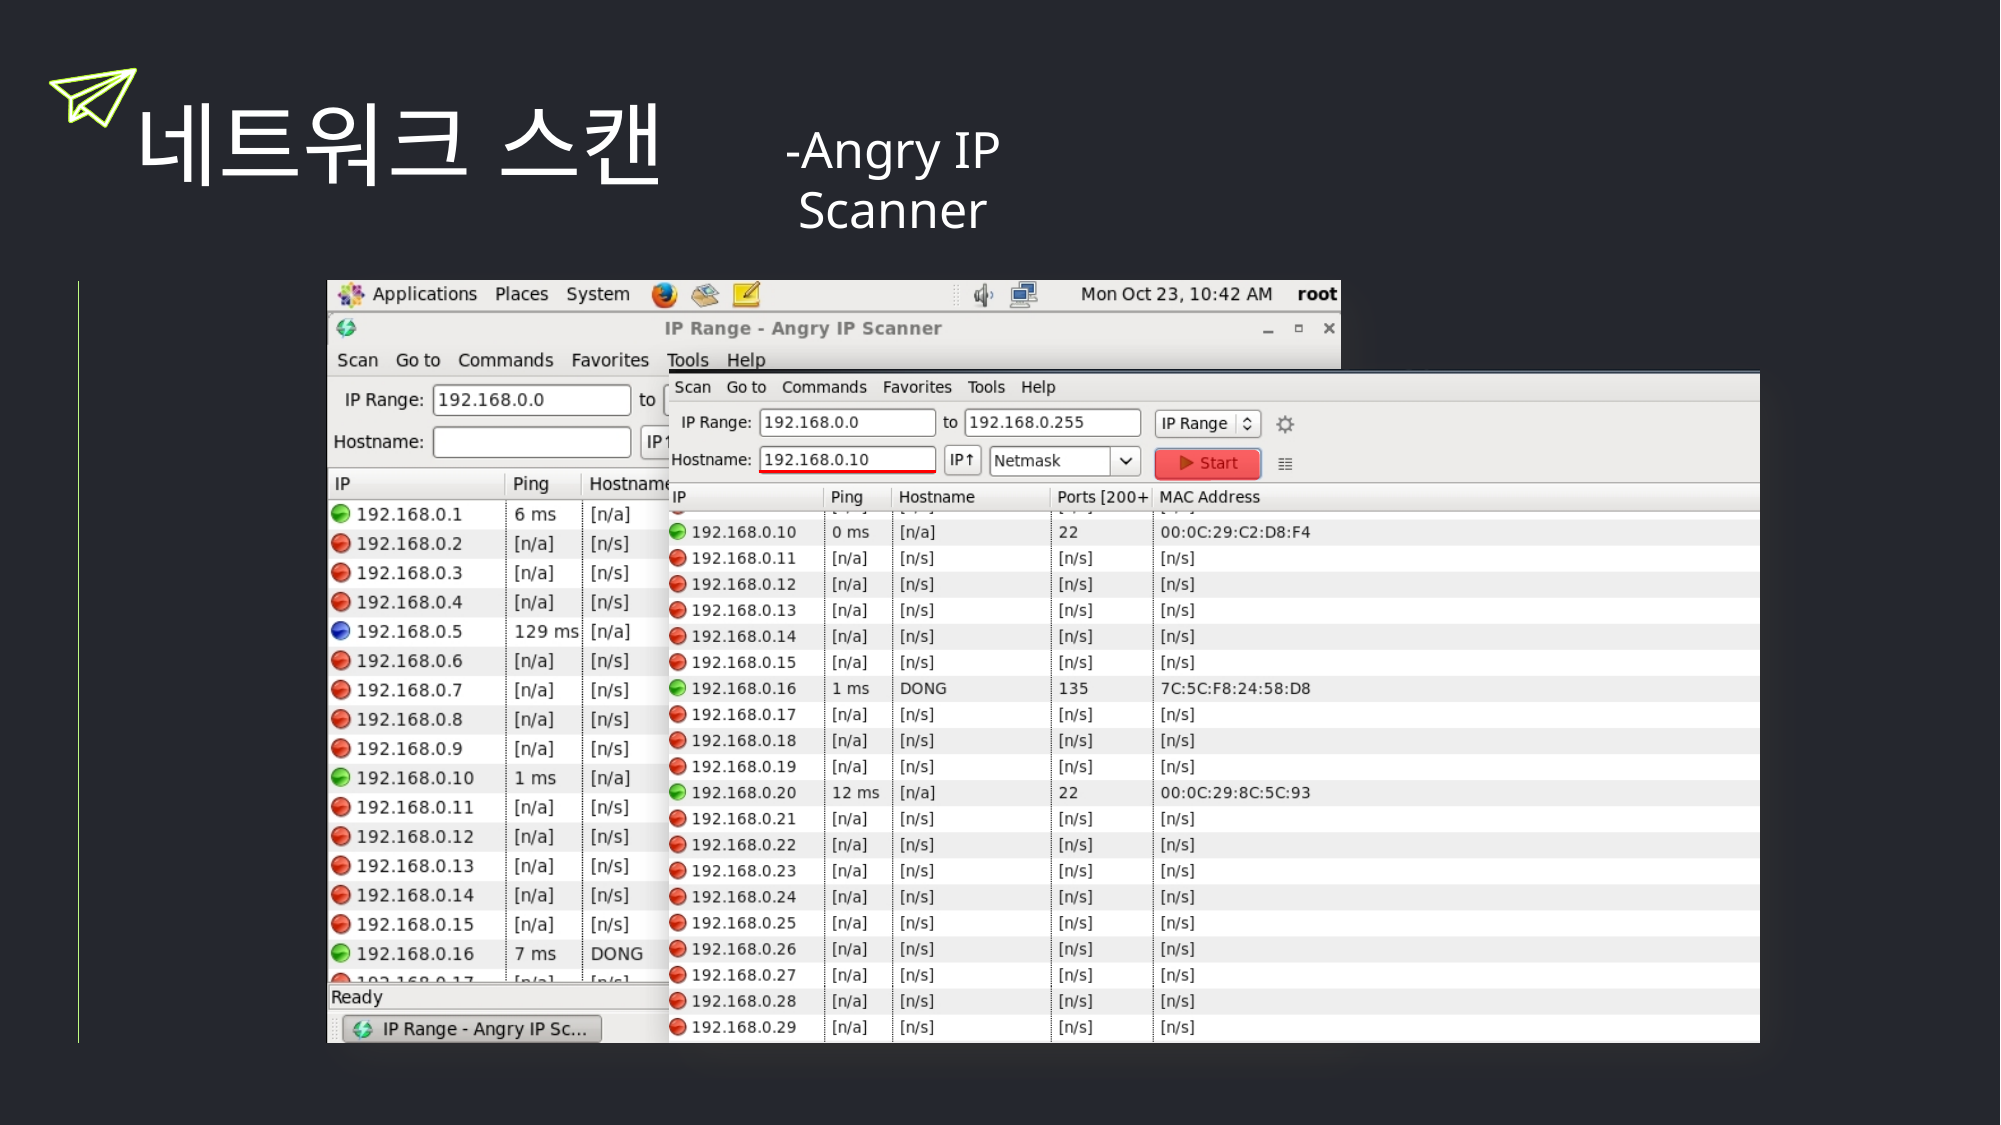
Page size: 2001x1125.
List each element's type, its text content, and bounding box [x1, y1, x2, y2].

picture [29, 30, 147, 150]
picture [326, 280, 1760, 1043]
text_box -Angry IP Scanner [669, 111, 1117, 246]
title 네트워크 스캔 [119, 40, 1845, 259]
